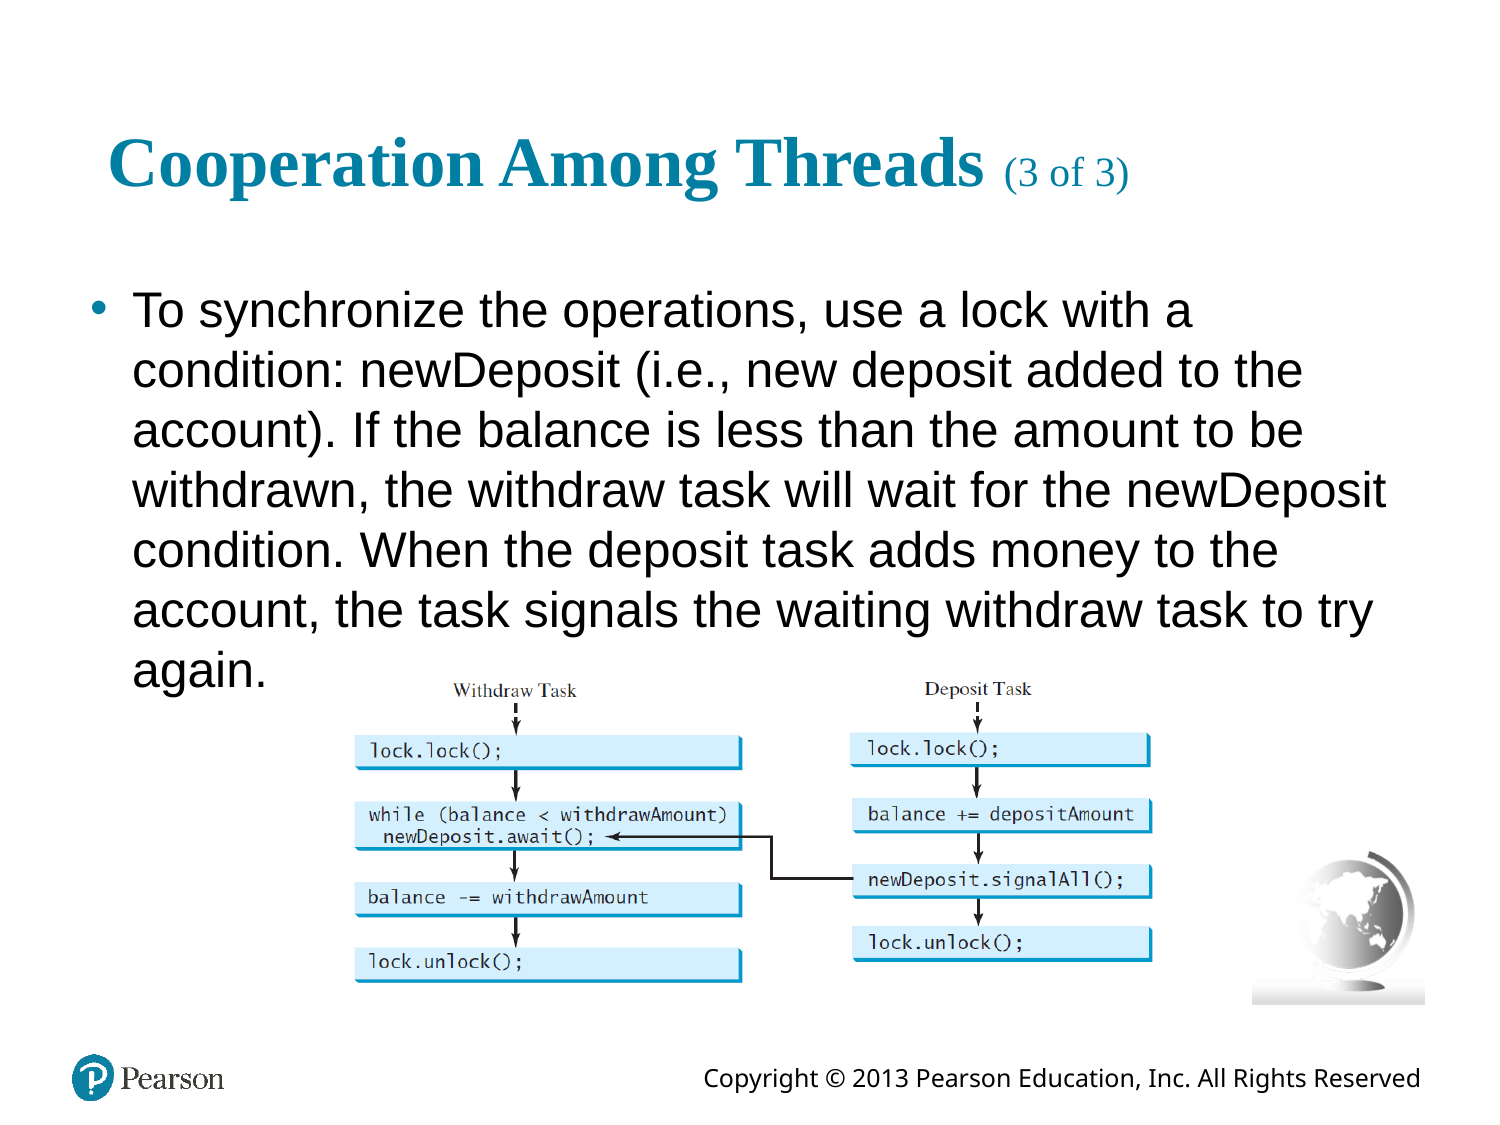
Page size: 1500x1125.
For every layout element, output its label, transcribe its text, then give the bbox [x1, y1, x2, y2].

title Cooperation Among Threads (3 of 3) [75, 35, 1425, 216]
picture [72, 1054, 88, 1070]
picture [1252, 846, 1425, 1005]
picture [81, 1063, 106, 1088]
picture [99, 1054, 224, 1101]
picture [349, 674, 1156, 987]
picture [72, 1088, 82, 1101]
list To synchronize the operations, use a lock with a condition: newDeposit (i.e., new deposit added to the account). If the balance is less than the amount to be withdrawn, the withdraw task will wait for the newDeposit condition. When the deposit task adds money to the account, the task signals the waiting withdraw task to try again. [75, 262, 1425, 700]
